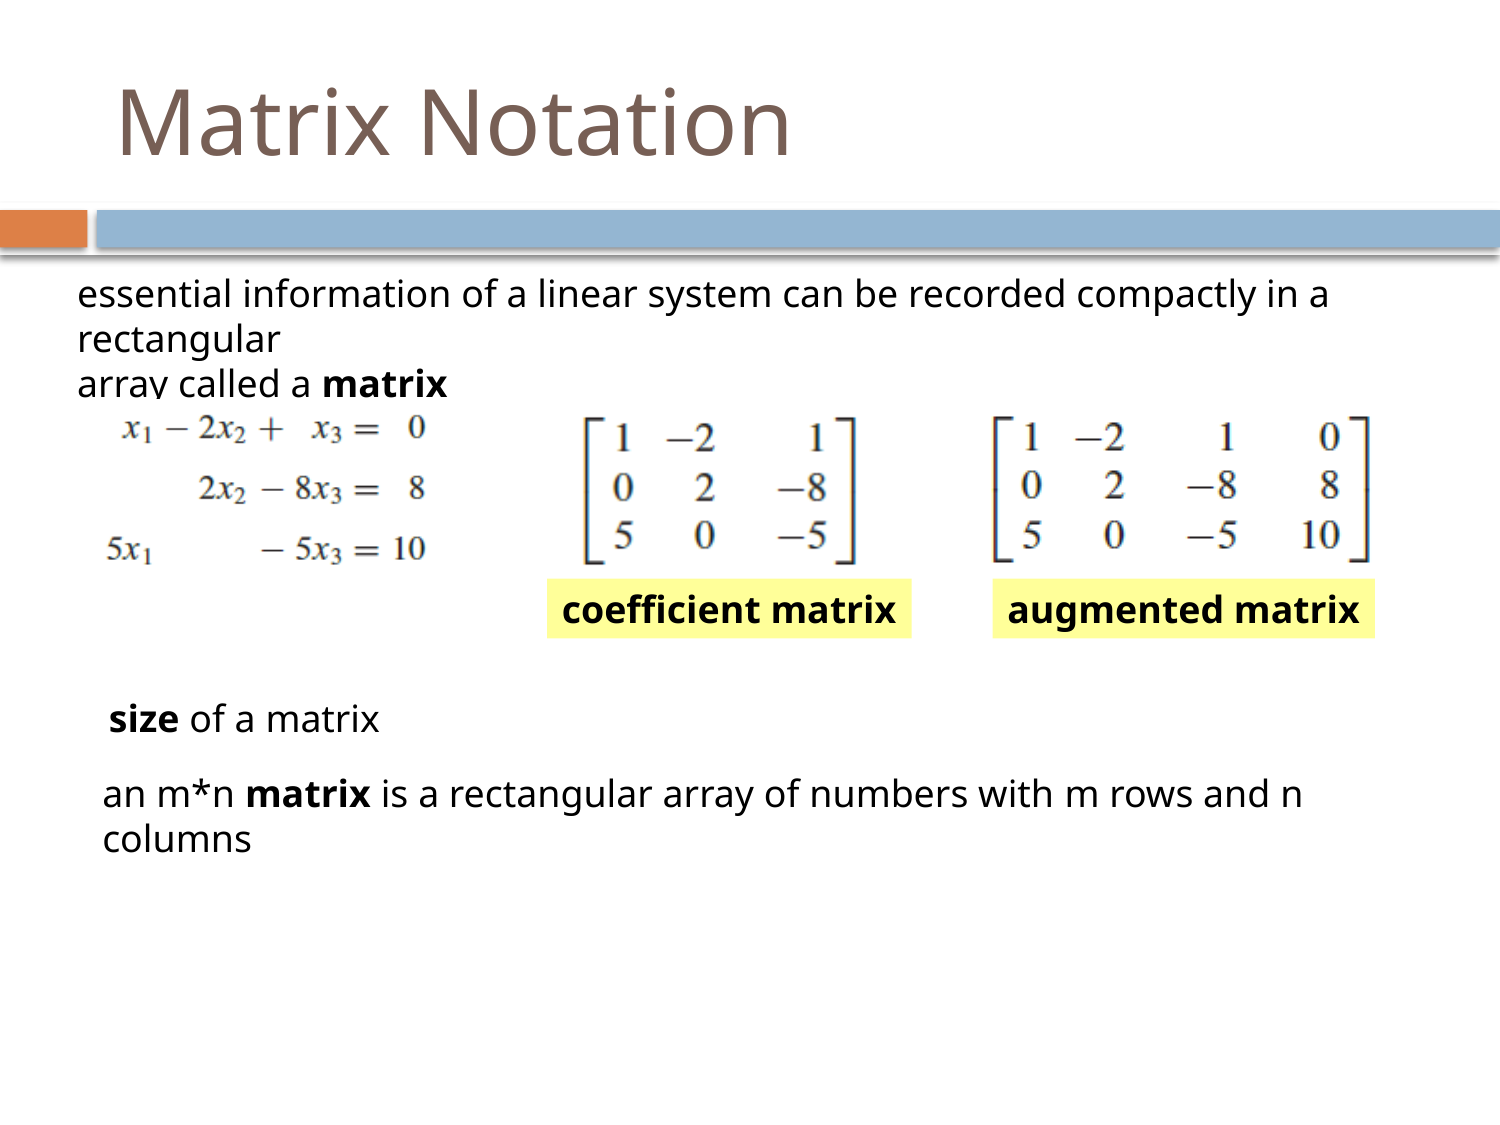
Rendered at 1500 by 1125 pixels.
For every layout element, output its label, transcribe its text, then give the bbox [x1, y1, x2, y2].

picture [99, 399, 444, 577]
text_box essential information of a linear system can be recorded compactly in a rectangular array called a matrix [62, 262, 1475, 413]
text_box size of a matrix [94, 687, 395, 748]
title Matrix Notation [99, 37, 1438, 200]
picture [981, 400, 1386, 573]
text_box an m*n matrix is a rectangular array of numbers with m rows and n columns [87, 762, 1475, 868]
text_box coefficient matrix [547, 578, 912, 639]
picture [562, 400, 877, 577]
text_box augmented matrix [992, 582, 1375, 639]
